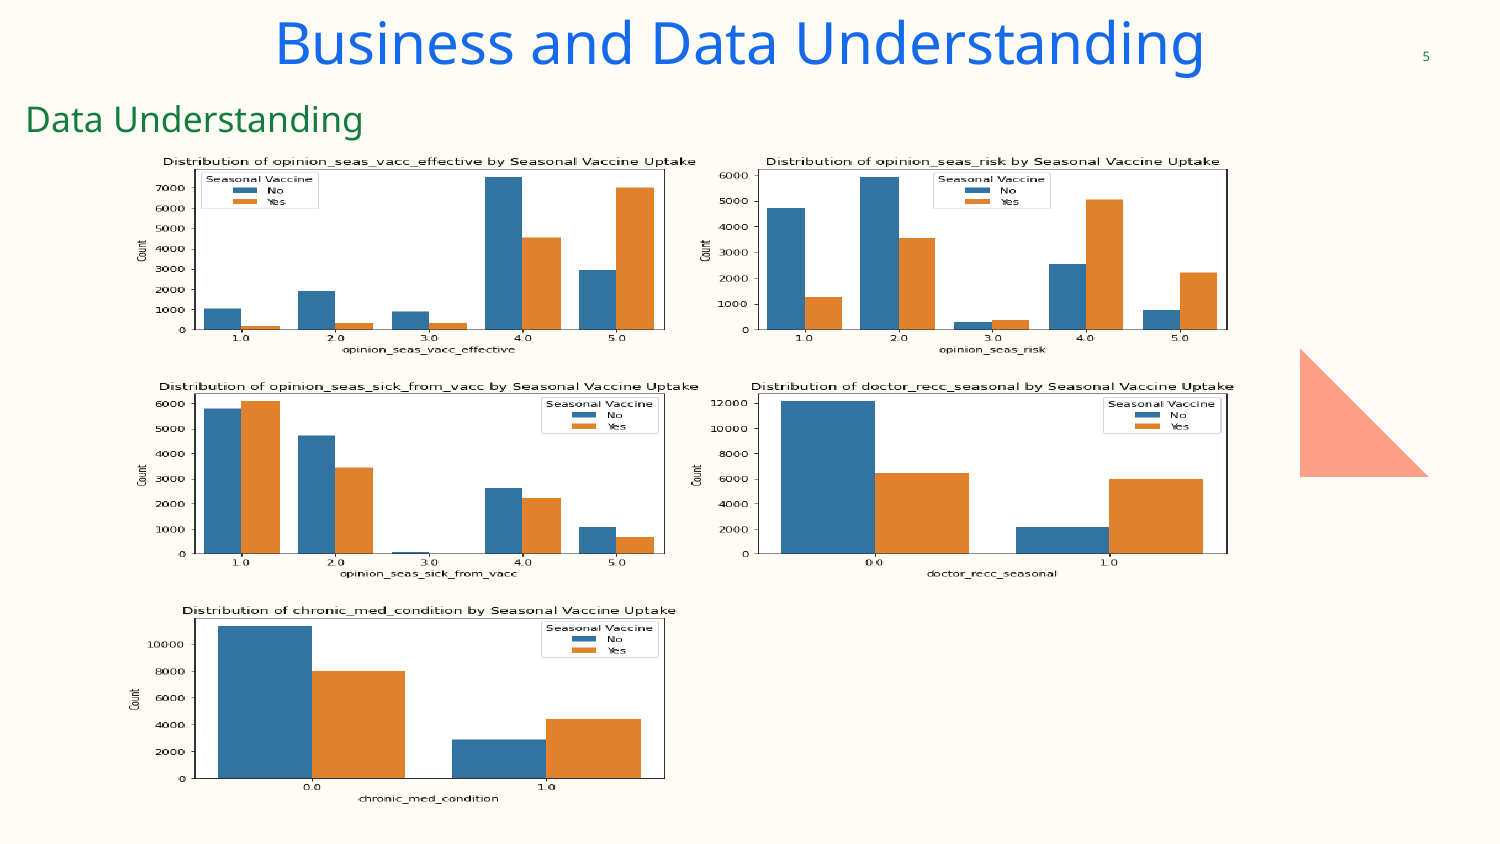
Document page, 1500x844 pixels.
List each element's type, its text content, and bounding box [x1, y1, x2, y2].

slide_number ‹#› [1355, 33, 1446, 82]
title Business and Data Understanding [0, 0, 1391, 162]
list Data Understanding [10, 81, 1190, 587]
picture [121, 152, 1243, 808]
text_box [1300, 348, 1429, 477]
